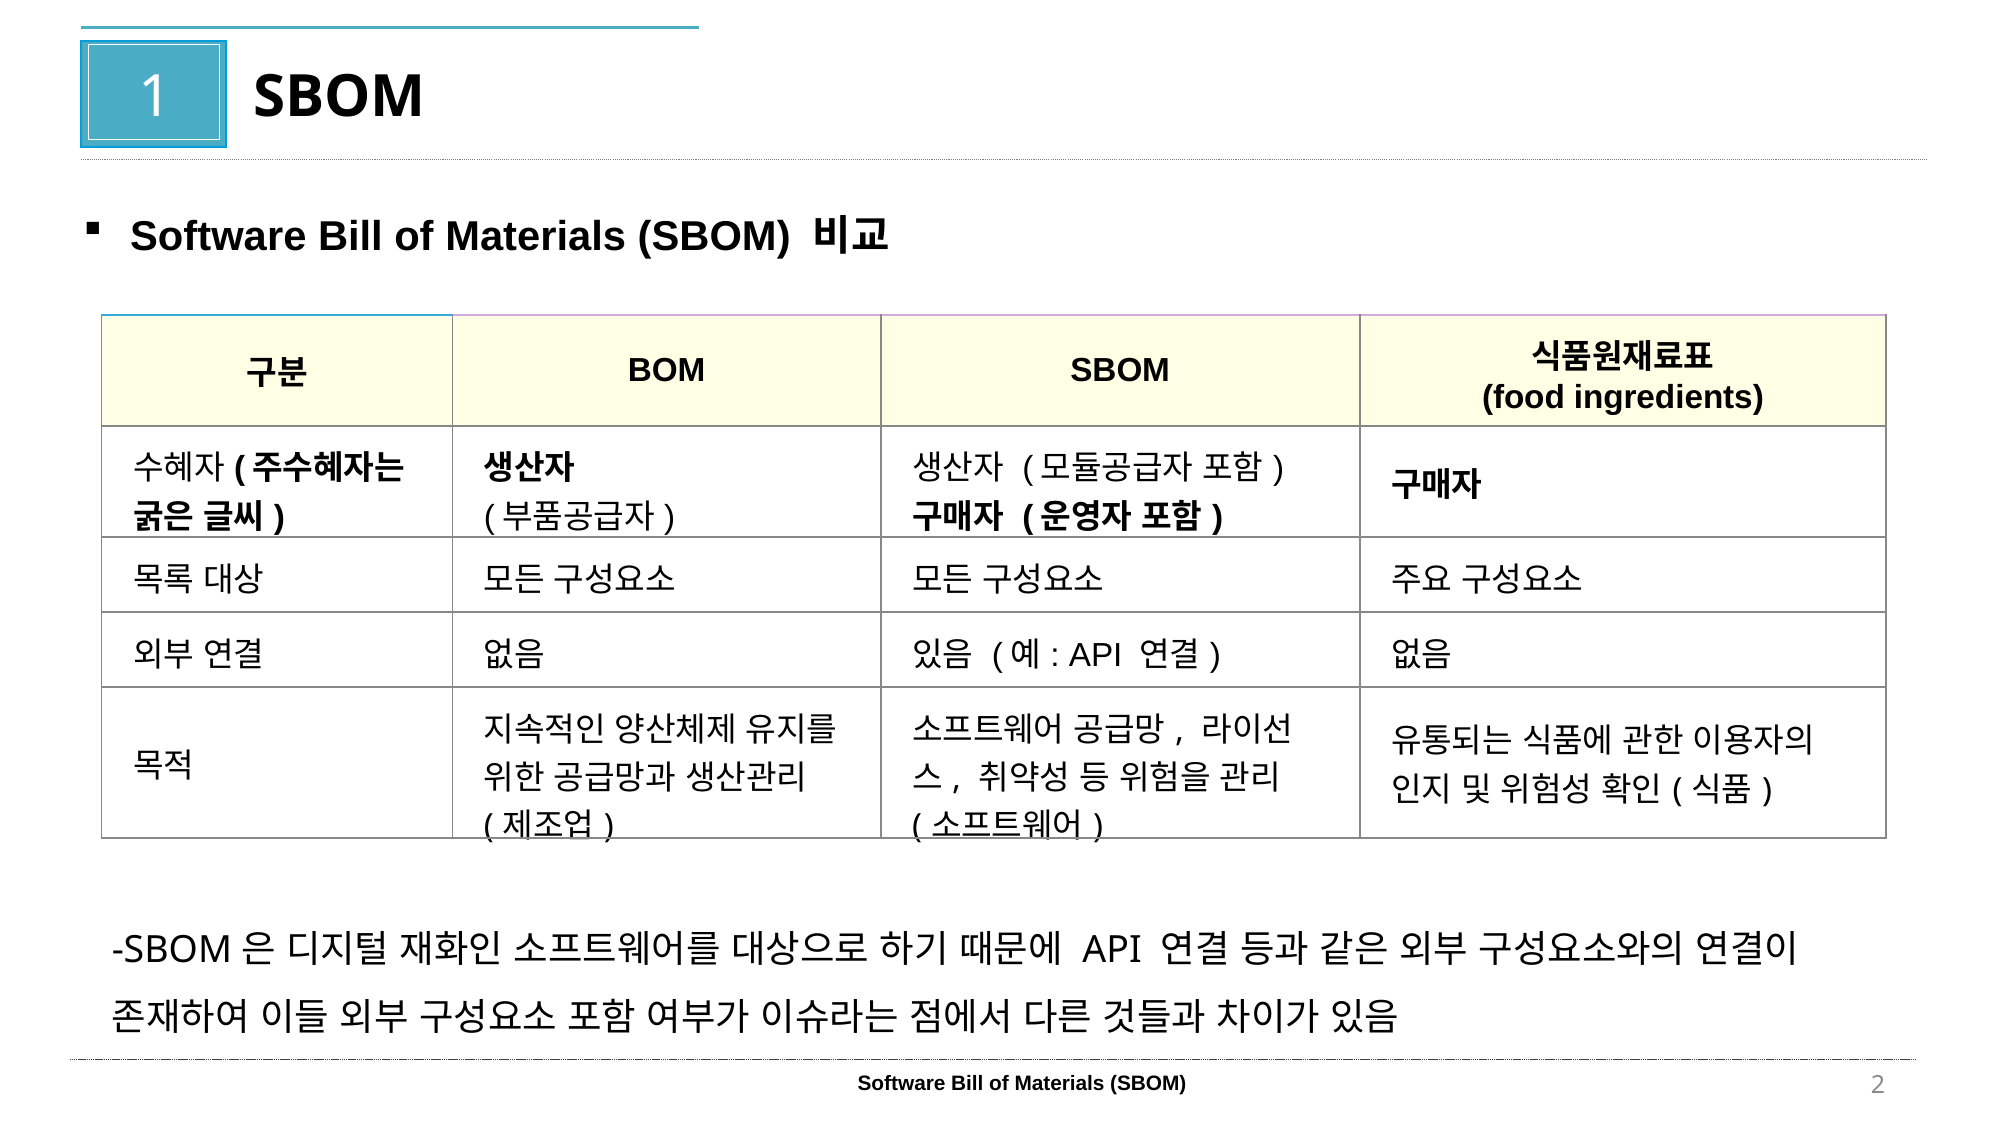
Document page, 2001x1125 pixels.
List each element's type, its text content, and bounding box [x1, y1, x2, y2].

table_cell 없음 [453, 613, 880, 686]
table_cell 소프트웨어 공급망, 라이선스, 취약성 등 위험을 관리 (소프트웨어) [882, 688, 1359, 837]
table_header 식품원재료표 (food ingredients) [1361, 316, 1885, 425]
table_cell 생산자 (부품공급자) [453, 427, 880, 536]
table_cell 목록 대상 [102, 538, 452, 611]
table_cell 생산자 (모듈공급자 포함) 구매자 (운영자 포함) [882, 427, 1359, 536]
table_cell 모든 구성요소 [453, 538, 880, 611]
table_cell 구매자 [1361, 427, 1885, 536]
table_header BOM [453, 316, 880, 425]
table_header SBOM [882, 316, 1359, 425]
text_box Software Bill of Materials (SBOM) 비교 [68, 176, 1887, 266]
table_cell 외부 연결 [102, 613, 452, 686]
table_cell 유통되는 식품에 관한 이용자의 인지 및 위험성 확인(식품) [1361, 688, 1885, 837]
table_cell 모든 구성요소 [882, 538, 1359, 611]
table_cell 있음 (예: API 연결) [882, 613, 1359, 686]
table_cell 목적 [102, 688, 452, 837]
text_box SBOM [238, 51, 441, 136]
text_box 1 [101, 51, 208, 136]
table_cell 없음 [1361, 613, 1885, 686]
table_header 구분 [102, 316, 452, 425]
table_cell 지속적인 양산체제 유지를 위한 공급망과 생산관리(제조업) [453, 688, 880, 837]
text_box -SBOM은 디지털 재화인 소프트웨어를 대상으로 하기 때문에 API 연결 등과 같은 외부 구성요소와의 연결이 존재하여 이들 외부 구성요소 포함 여부가 이슈라는 점에서 다른 것들과 차이가 있음 [97, 895, 1858, 1046]
table_cell 수혜자(주수혜자는 굵은 글씨) [102, 427, 452, 536]
table_cell 주요 구성요소 [1361, 538, 1885, 611]
